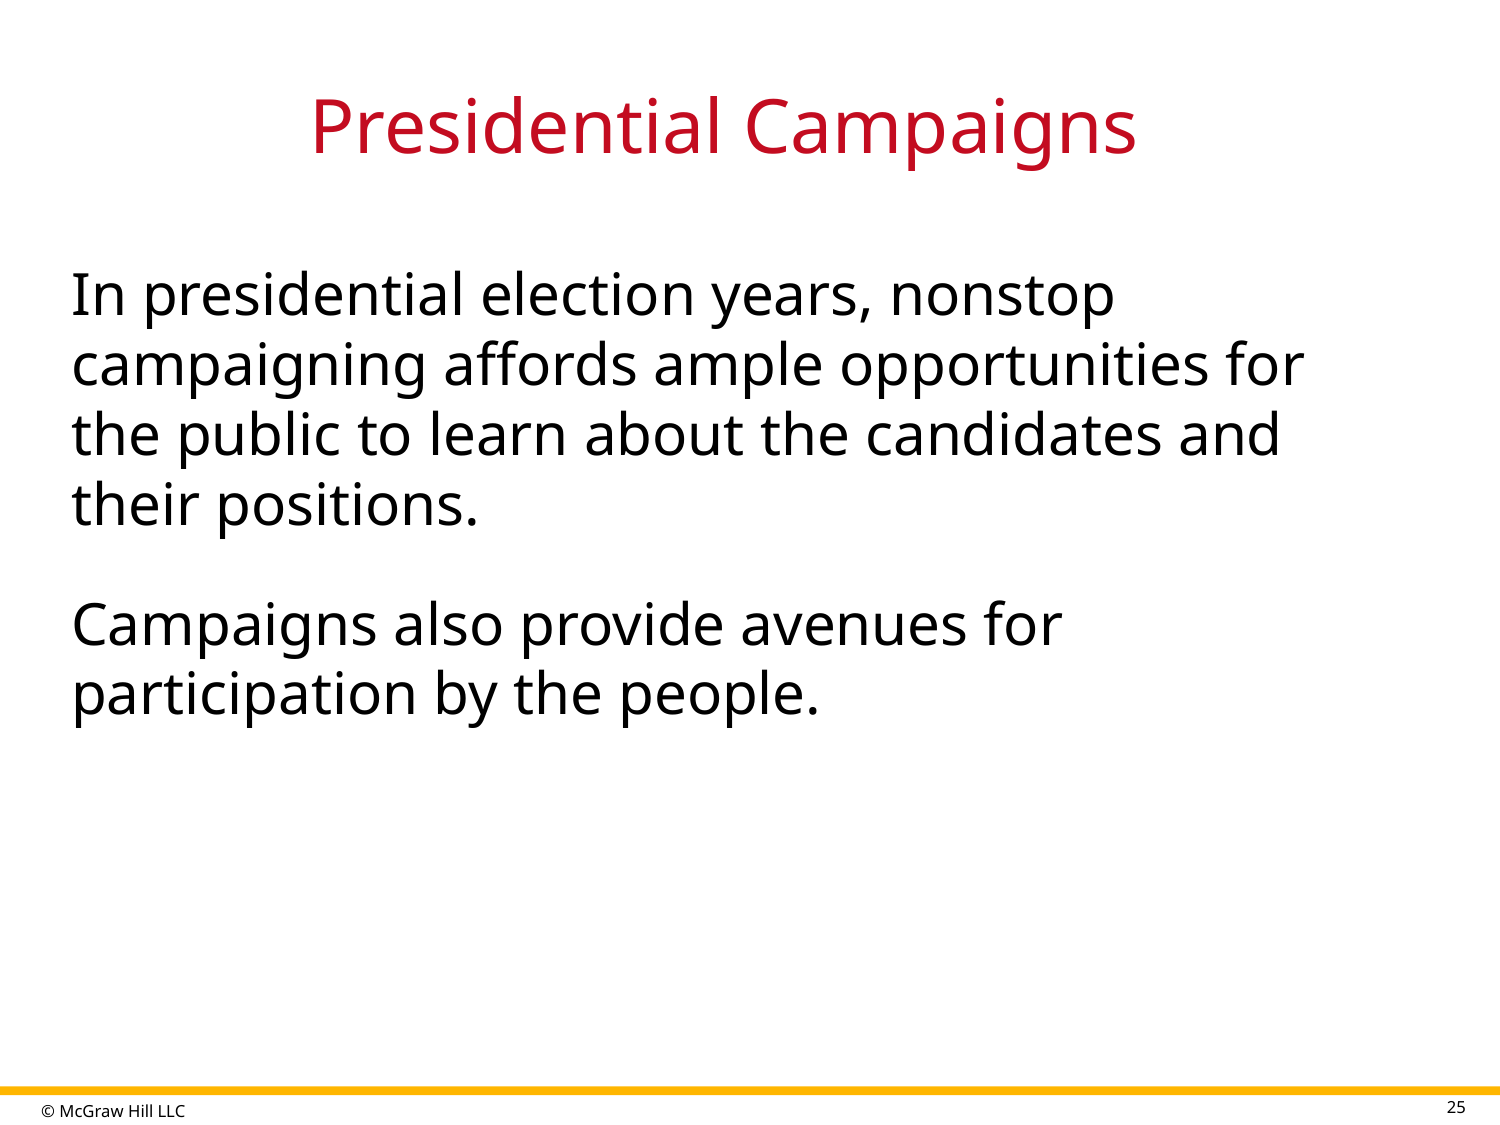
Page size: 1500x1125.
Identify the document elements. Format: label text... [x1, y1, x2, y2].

list In presidential election years, nonstop campaigning affords ample opportunities for the public to learn about the candidates and their positions. Campaigns also provide avenues for participation by the people. [56, 249, 1388, 1075]
title Presidential Campaigns [28, 48, 1420, 200]
slide_number 25 [1415, 1094, 1474, 1122]
